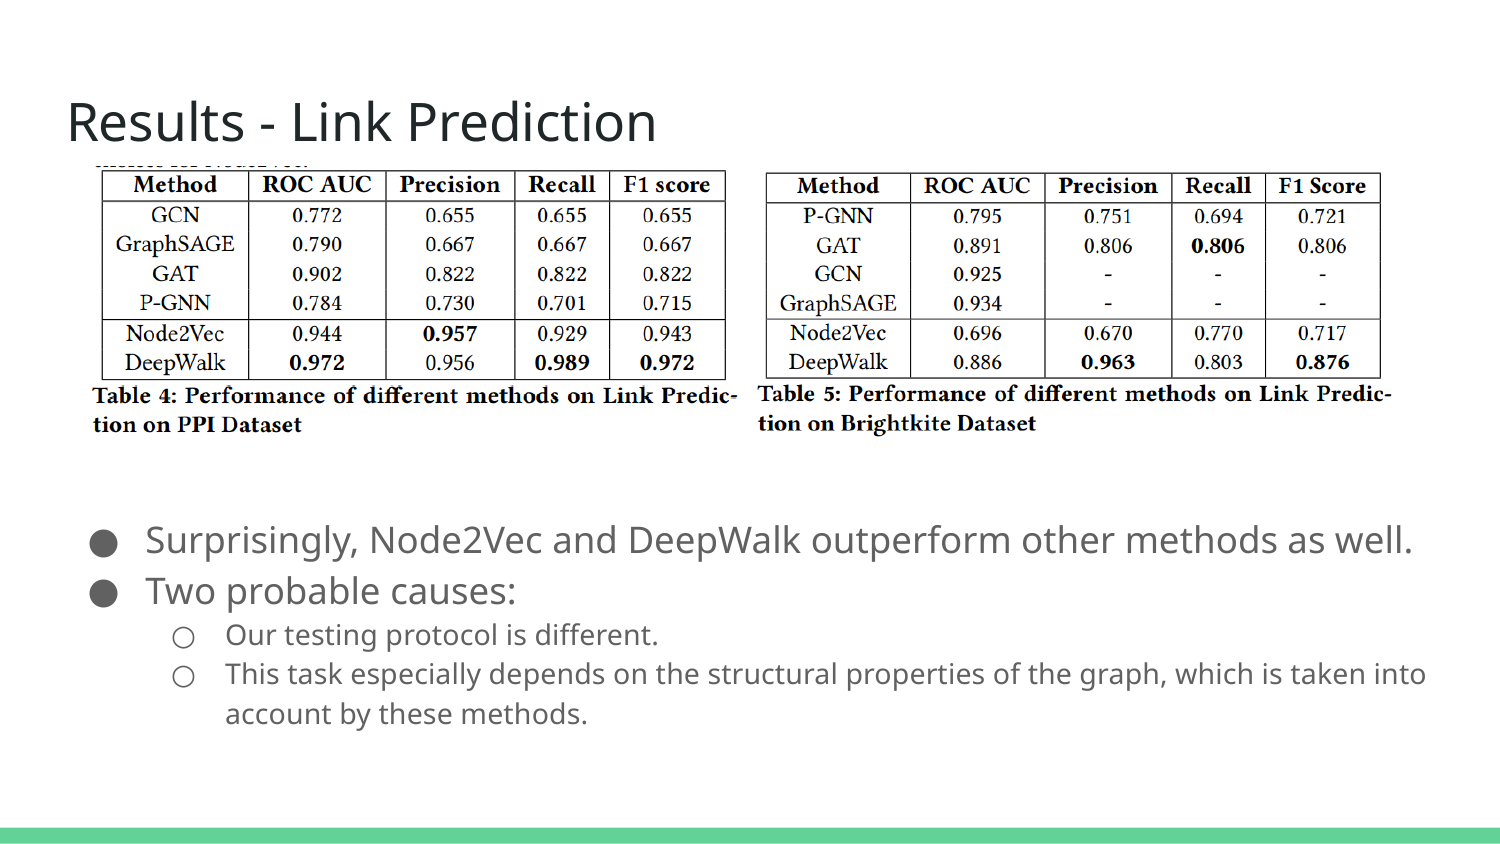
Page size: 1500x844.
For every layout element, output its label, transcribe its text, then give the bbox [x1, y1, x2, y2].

picture [749, 159, 1398, 439]
list Surprisingly, Node2Vec and DeepWalk outperform other methods as well. Two probable causes: Our testing protocol is different. This task especially depends on the structural properties of the graph, which is taken into account by these methods. [51, 495, 1449, 750]
title Results - Link Prediction [51, 72, 1449, 167]
picture [89, 166, 745, 446]
